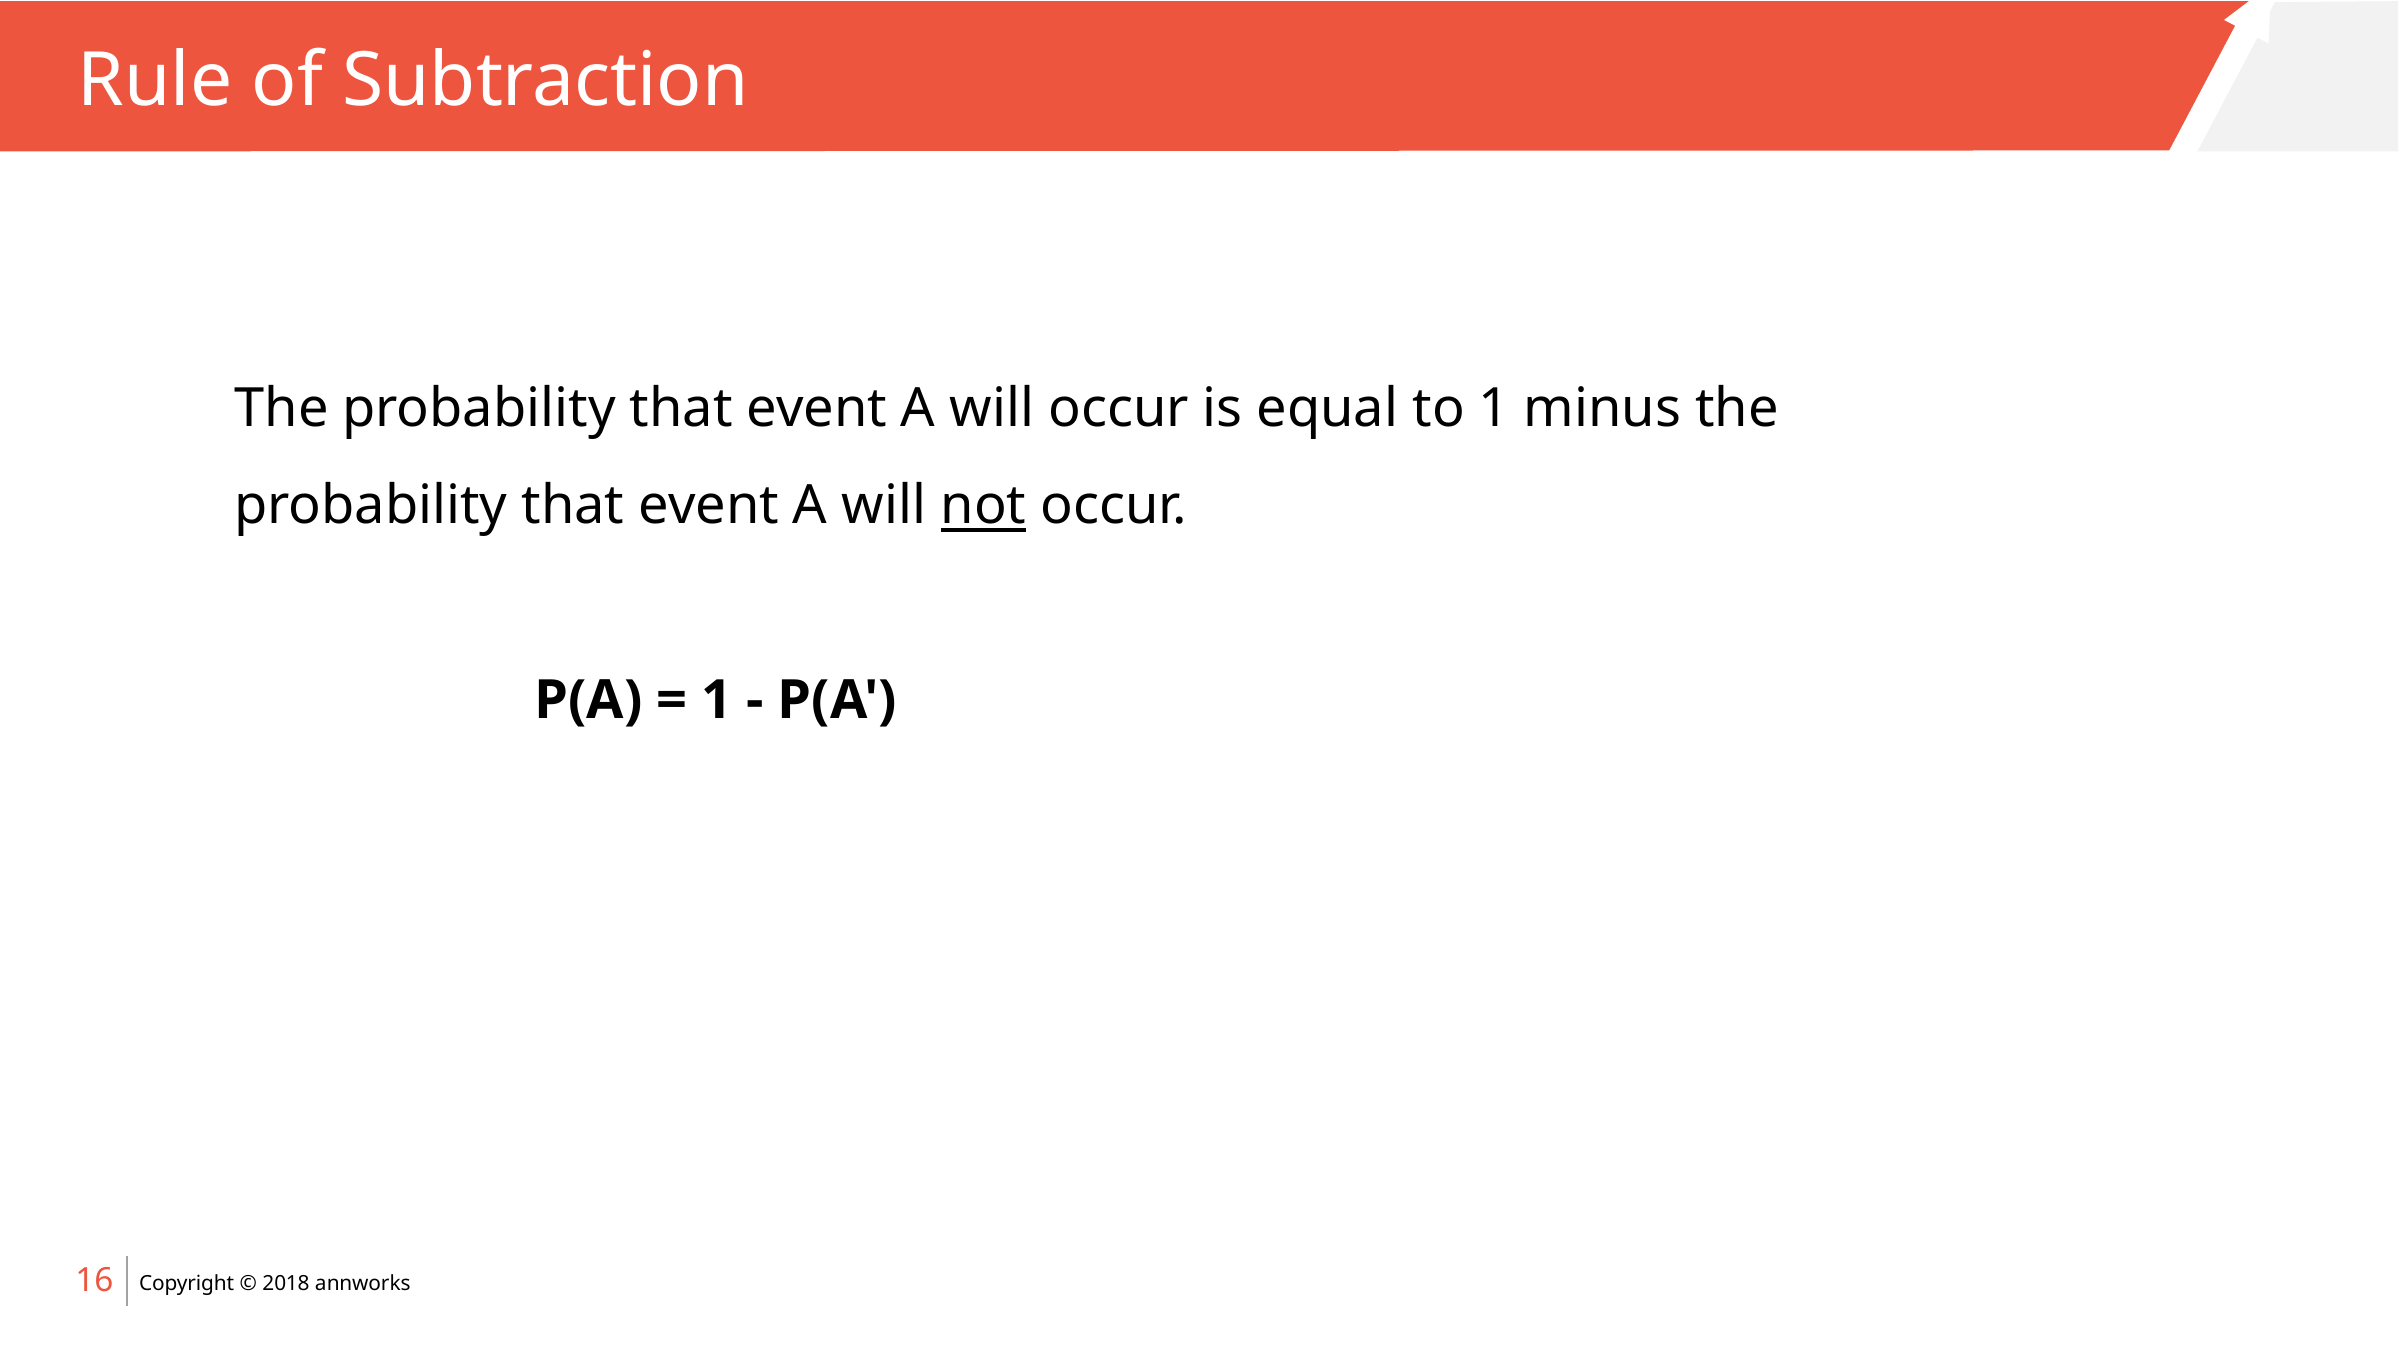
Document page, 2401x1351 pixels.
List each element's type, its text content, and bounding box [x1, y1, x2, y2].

slide_number 16 [75, 1260, 117, 1302]
title Rule of Subtraction [77, 24, 2328, 126]
text_box The probability that event A will occur is equal to 1 minus the probability that event A will not occur. P(A) = 1 - P(A') [219, 332, 1827, 835]
